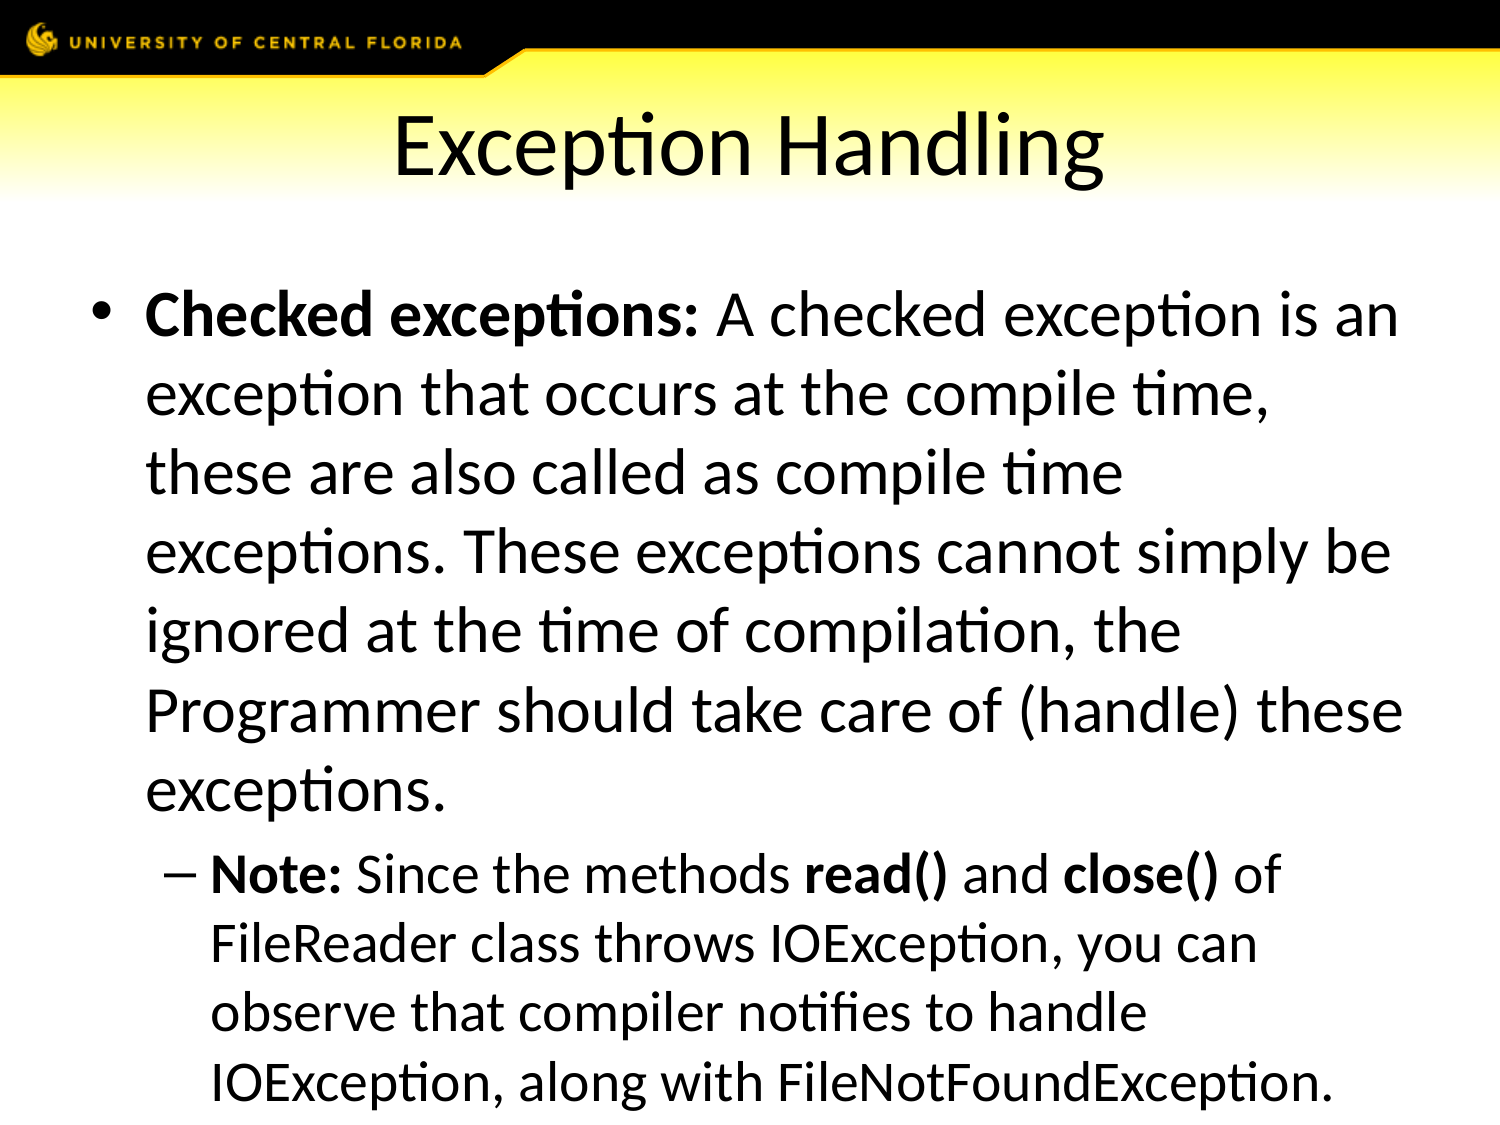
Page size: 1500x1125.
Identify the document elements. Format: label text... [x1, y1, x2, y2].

title Exception Handling [75, 45, 1425, 233]
list Checked exceptions: A checked exception is an exception that occurs at the compile time, these are also called as compile time exceptions. These exceptions cannot simply be ignored at the time of compilation, the Programmer should take care of (handle) these exceptions. Note: Since the methods read() and close() of FileReader class throws IOException, you can observe that compiler notifies to handle IOException, along with FileNotFoundException. [75, 262, 1425, 1125]
picture [0, 0, 484, 74]
